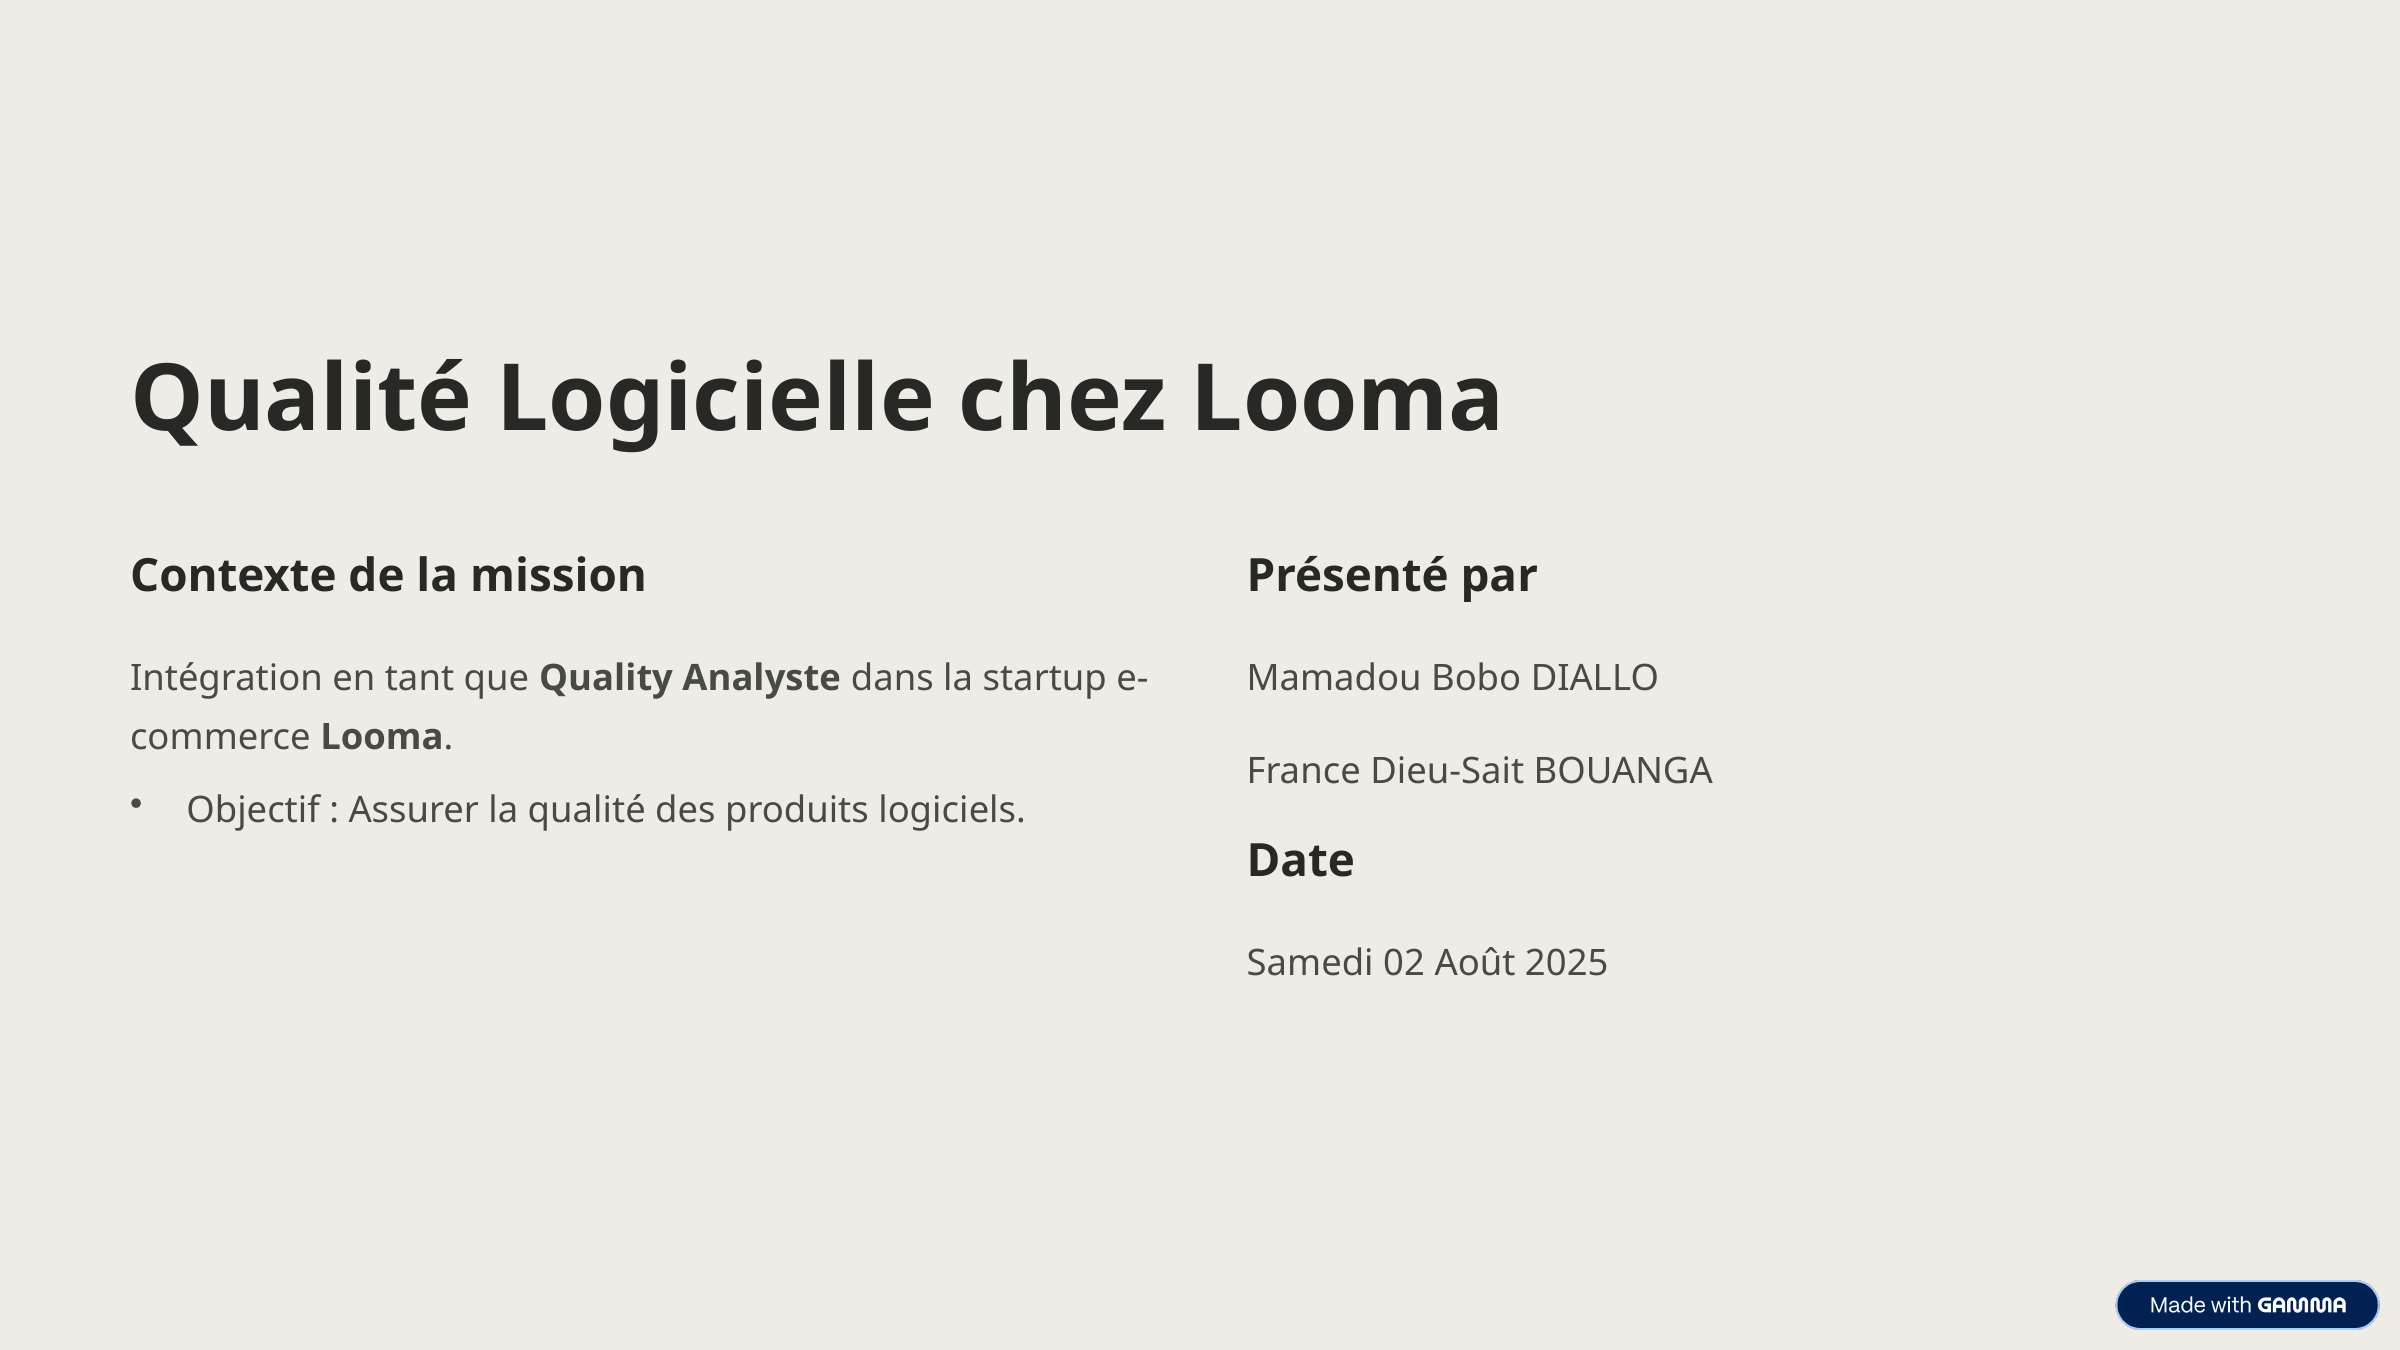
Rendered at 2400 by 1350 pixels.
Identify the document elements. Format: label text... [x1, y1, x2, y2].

text_box Contexte de la mission [130, 542, 597, 601]
text_box Présenté par [1246, 542, 1712, 601]
picture [2106, 1271, 2389, 1339]
text_box Mamadou Bobo DIALLO [1246, 638, 2271, 698]
text_box Objectif : Assurer la qualité des produits logiciels. [130, 770, 1155, 830]
text_box Samedi 02 Août 2025 [1246, 923, 2271, 983]
text_box France Dieu-Sait BOUANGA [1246, 731, 2271, 791]
text_box Date [1246, 827, 1712, 887]
text_box Intégration en tant que Quality Analyste dans la startup e-commerce Looma. [130, 638, 1155, 758]
text_box Qualité Logicielle chez Looma [130, 333, 1358, 450]
